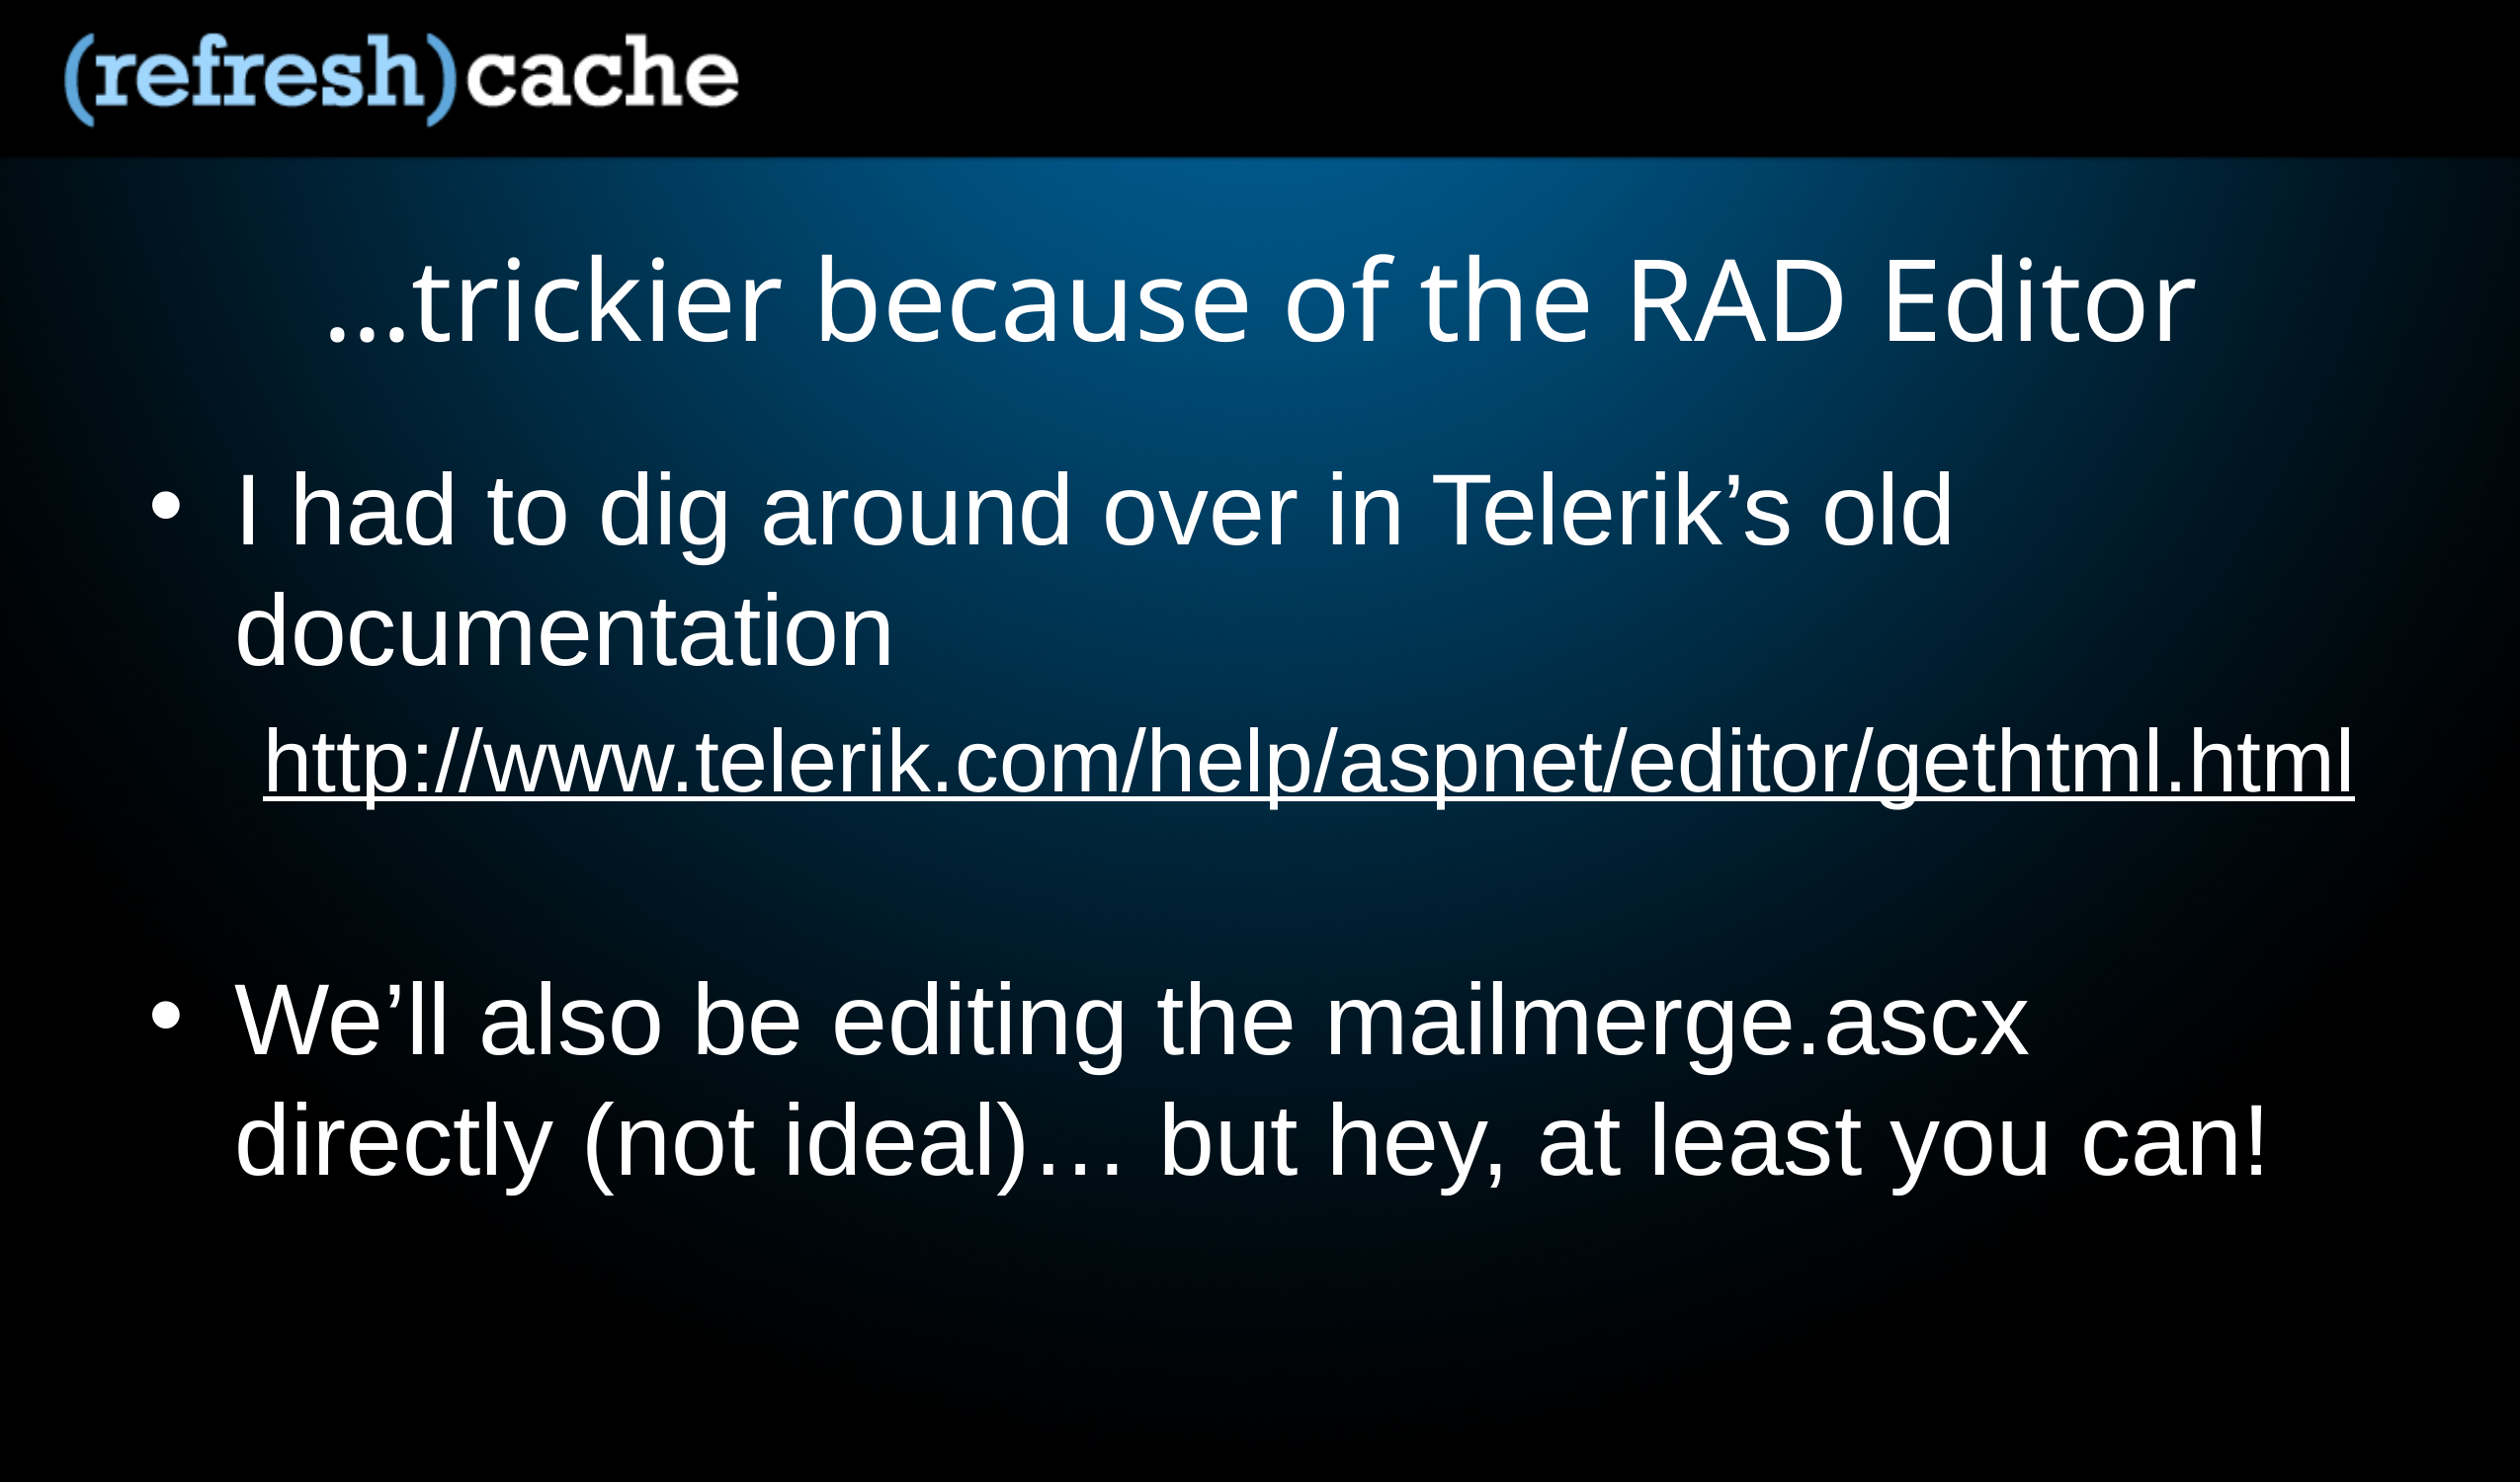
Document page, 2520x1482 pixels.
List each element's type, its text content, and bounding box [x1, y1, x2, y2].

list I had to dig around over in Telerik’s old documentation http://www.telerik.com/help/aspnet/editor/gethtml.html We’ll also be editing the mailmerge.ascx directly (not ideal)… but hey, at least you can! [126, 432, 2394, 1324]
picture [0, 0, 2520, 1482]
title …trickier because of the RAD Editor [126, 172, 2394, 420]
